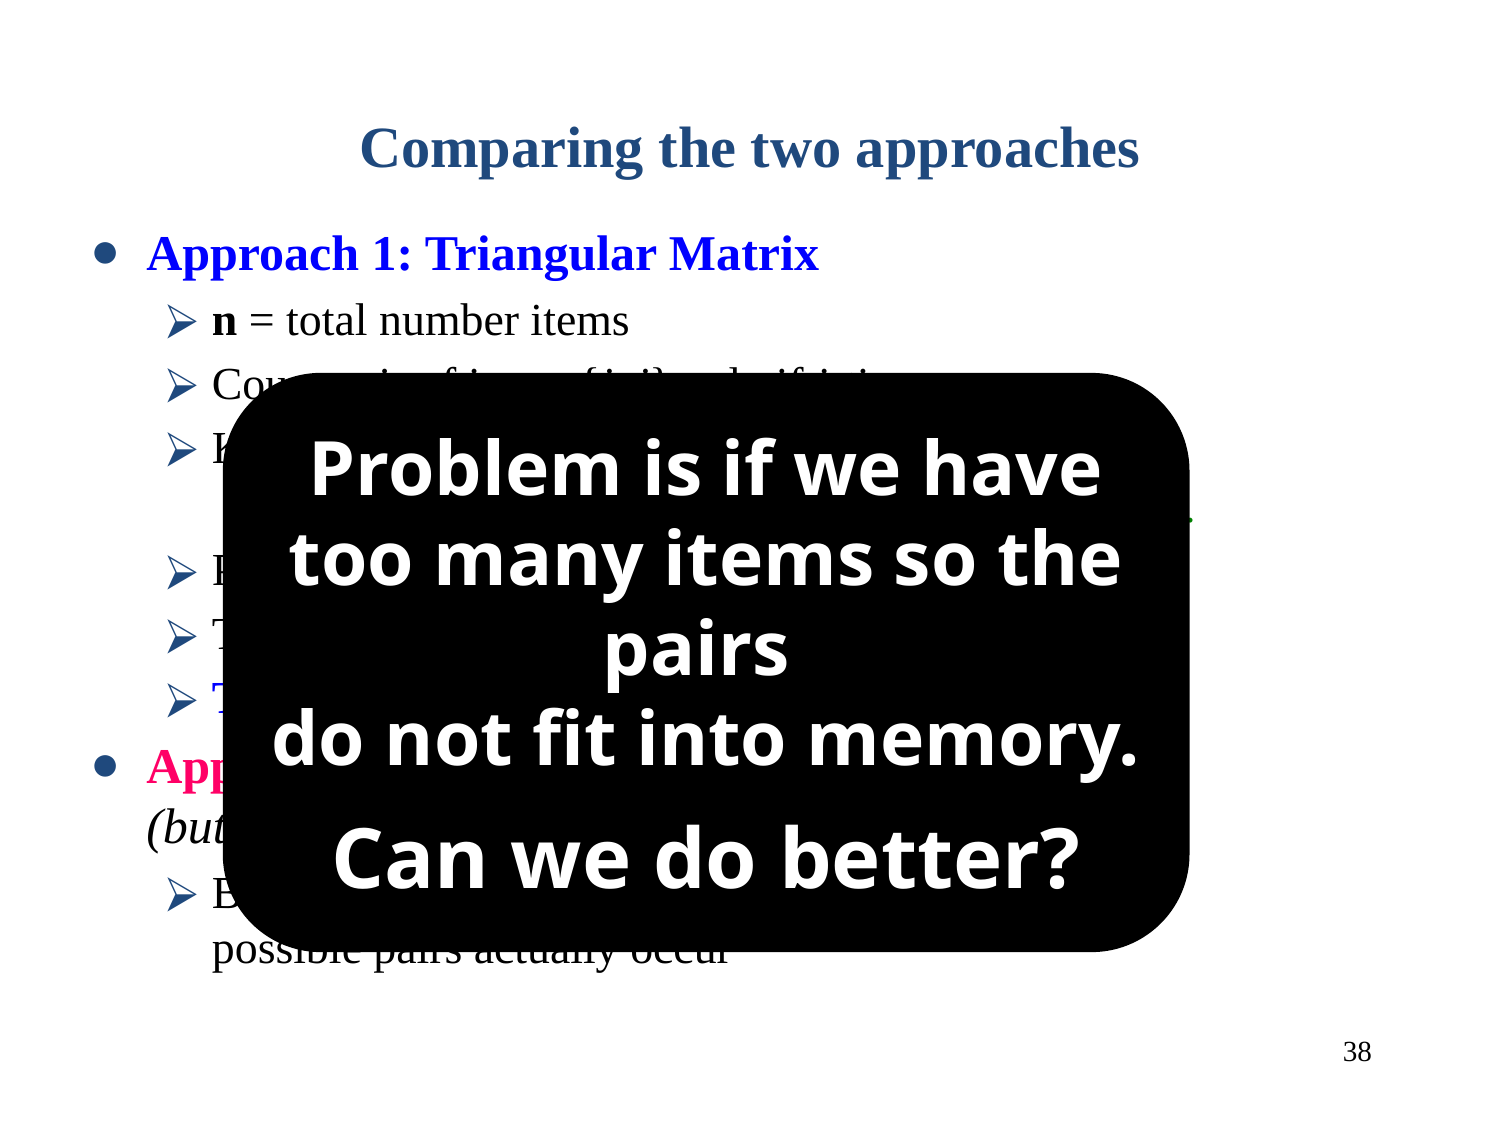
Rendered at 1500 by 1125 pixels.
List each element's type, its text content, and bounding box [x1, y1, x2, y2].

title Comparing the two approaches [112, 50, 1388, 212]
list Approach 1: Triangular Matrix n = total number items Count pair of items {i, j} only if i<j Keep pair counts in lexicographic order: {1,2}, {1,3},…, {1,n}, {2,3}, {2,4},…,{2,n}, {3,4},… Pair {i, j} is at position (i –1)(n– i/2) + j –1 Total number of pairs n(n –1)/2; total bytes= 2n2 Triangular Matrix requires 4 bytes per pair Approach 2 uses 12 bytes per pair (but only for pairs with count > 0) Beats Approach 1 if less than 1/3 of possible pairs actually occur [75, 212, 1425, 1100]
slide_number ‹#› [1074, 1025, 1388, 1100]
text_box Problem is if we have too many items so the pairs do not fit into memory. Can we do better? [224, 374, 1188, 951]
